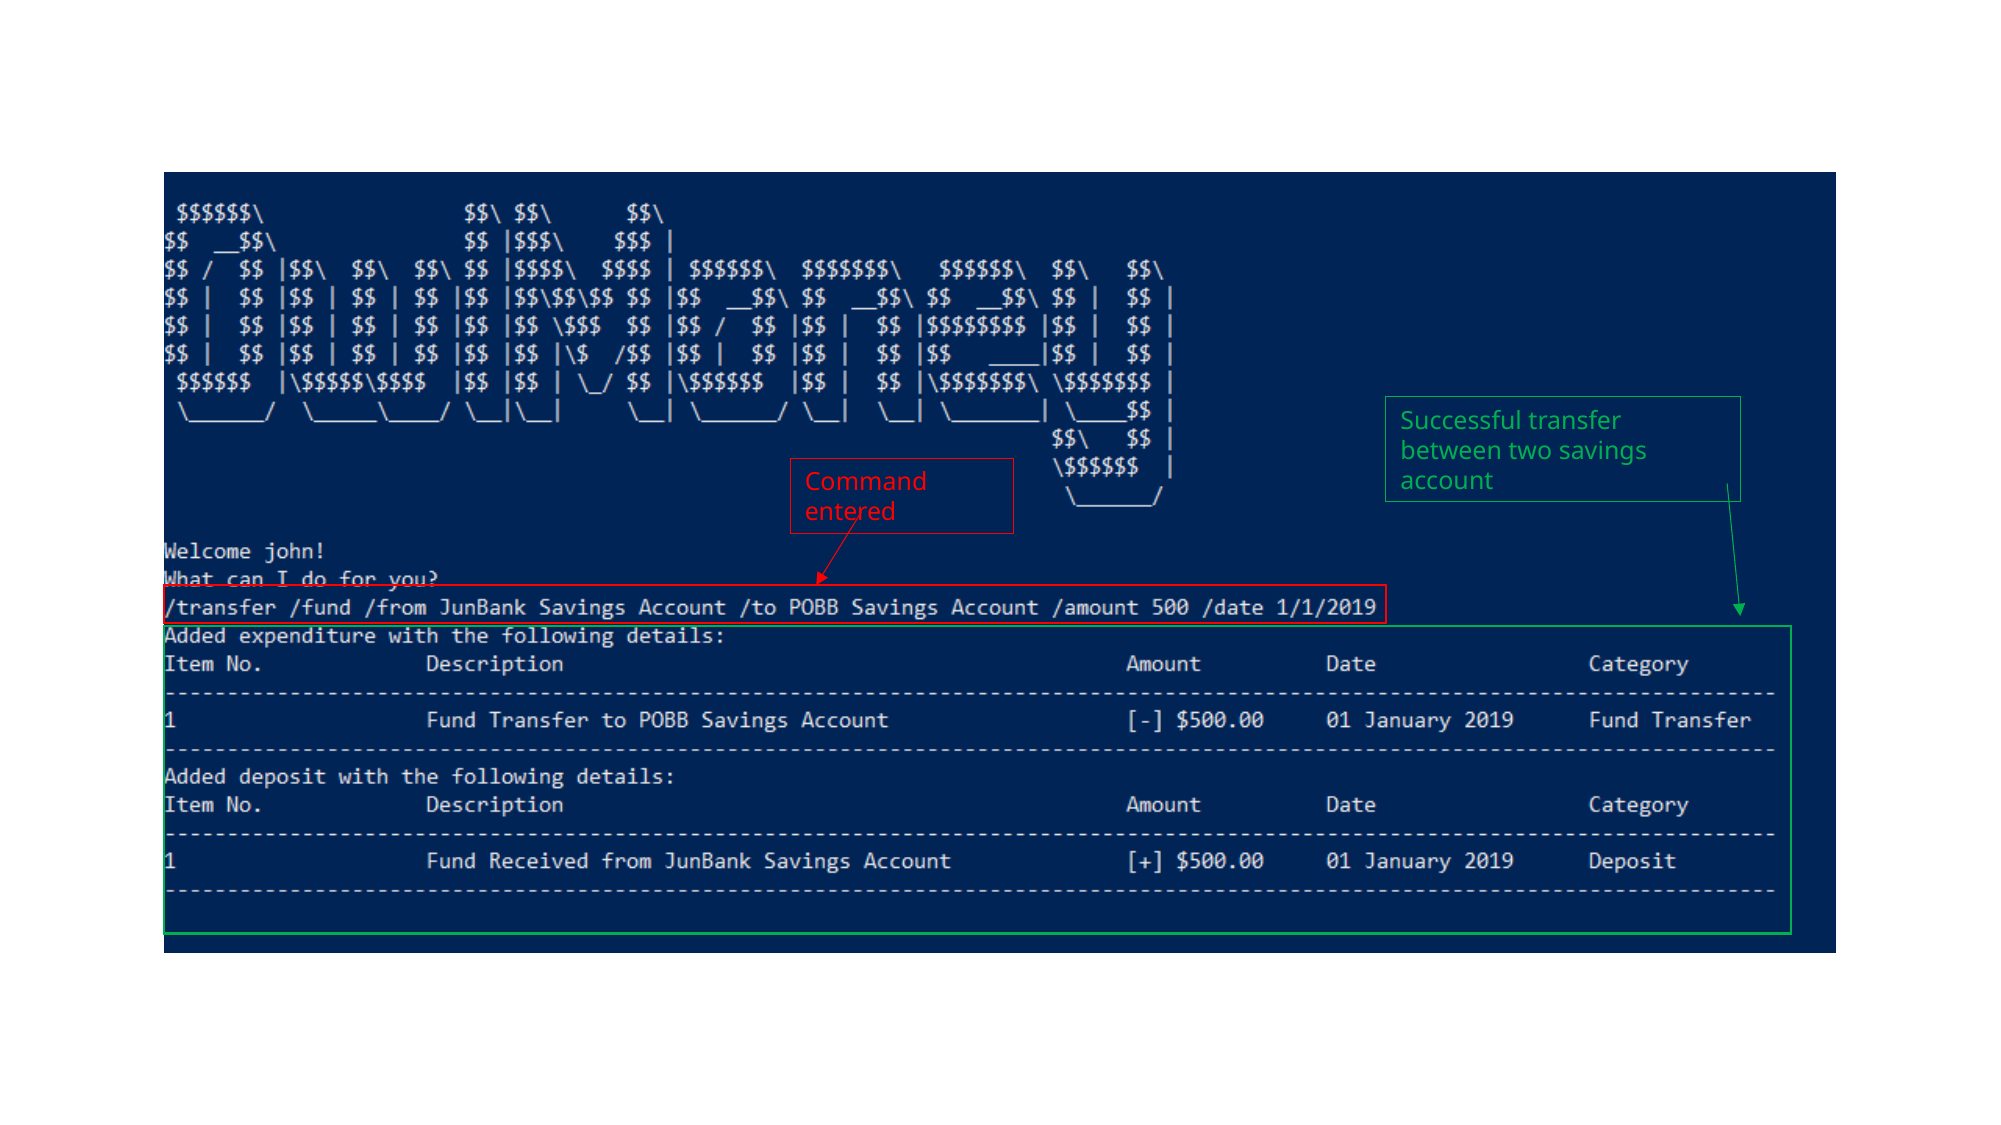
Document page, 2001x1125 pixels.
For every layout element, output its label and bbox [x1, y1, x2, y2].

text_box [816, 511, 862, 585]
picture [163, 172, 1836, 953]
text_box [1727, 483, 1741, 617]
